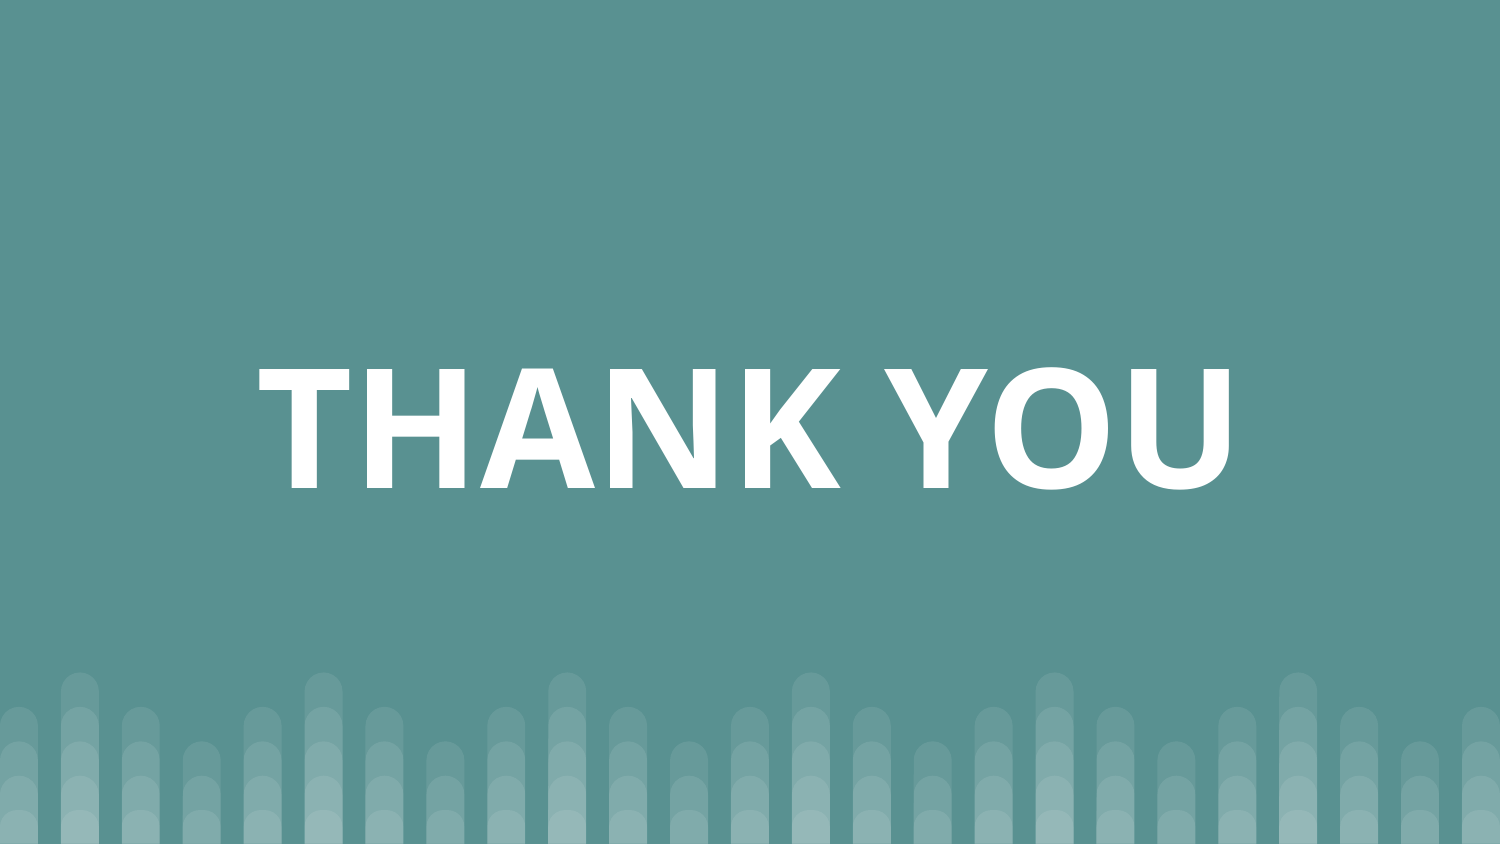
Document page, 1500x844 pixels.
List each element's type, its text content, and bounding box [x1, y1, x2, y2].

title THANK YOU [227, 269, 1273, 575]
